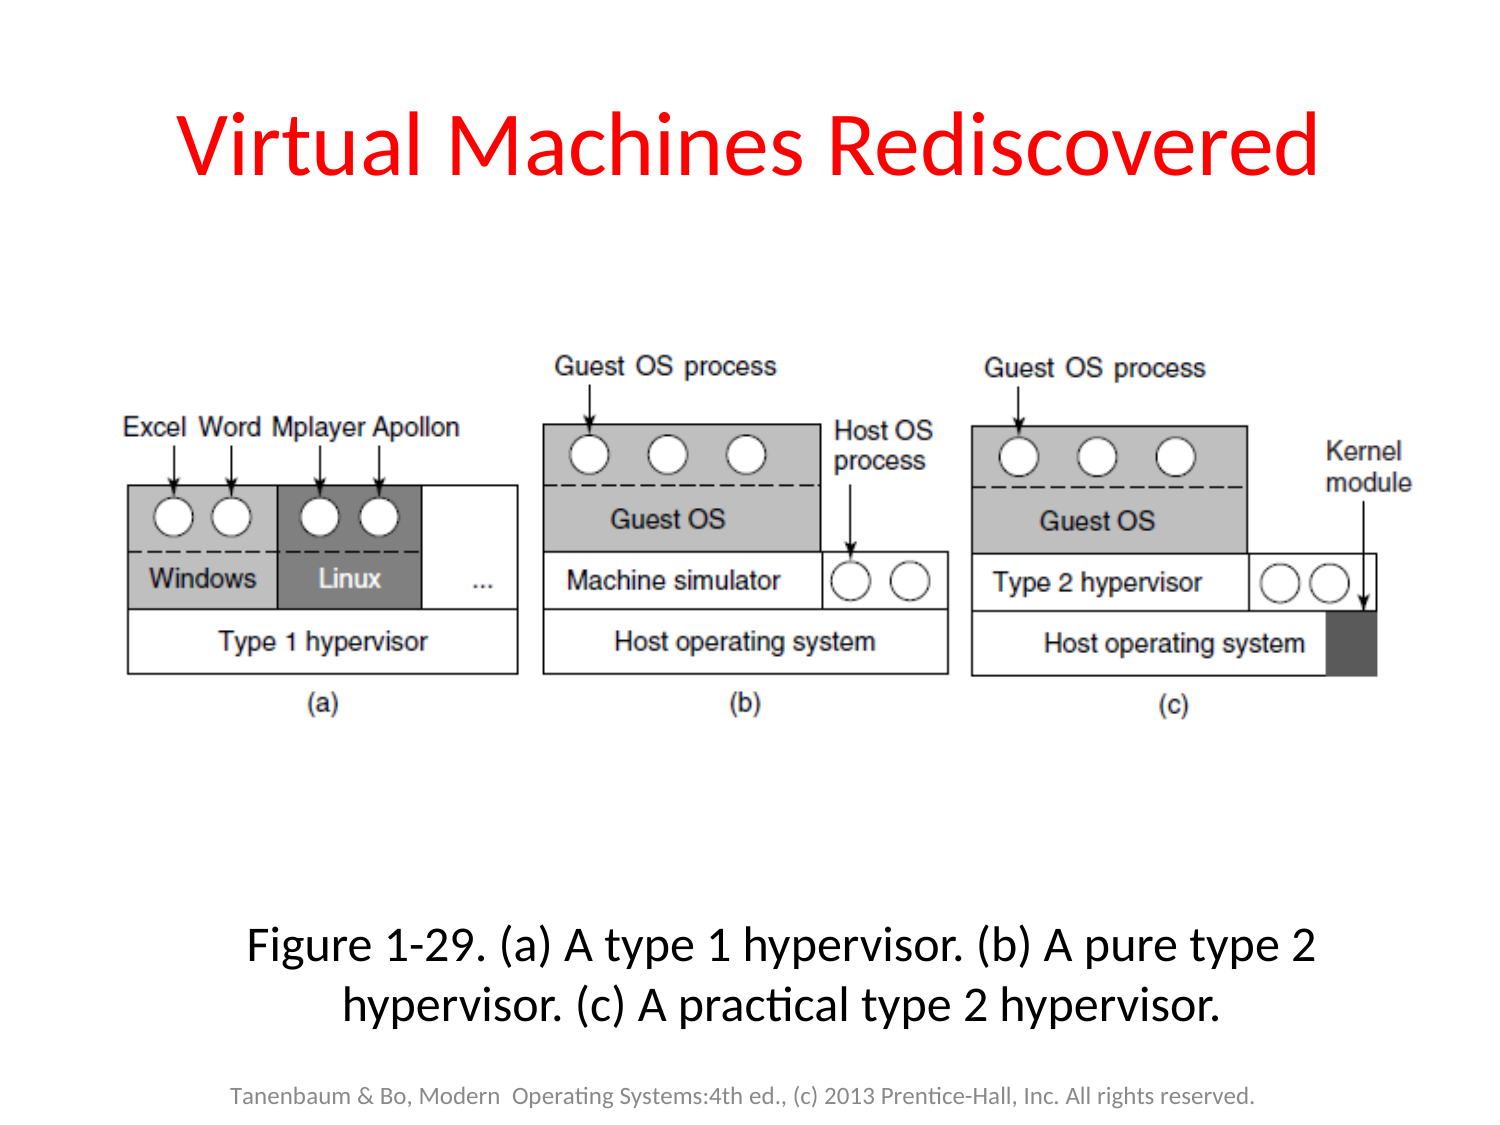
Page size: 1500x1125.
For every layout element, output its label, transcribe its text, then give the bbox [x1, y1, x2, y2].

list Figure 1-29. (a) A type 1 hypervisor. (b) A pure type 2 hypervisor. (c) A practical type 2 hypervisor. [145, 904, 1419, 1042]
title Virtual Machines Rediscovered [75, 45, 1425, 233]
picture [85, 324, 1424, 751]
text_box Tanenbaum & Bo, Modern Operating Systems:4th ed., (c) 2013 Prentice-Hall, Inc. All rights reserved. [35, 1065, 1458, 1125]
